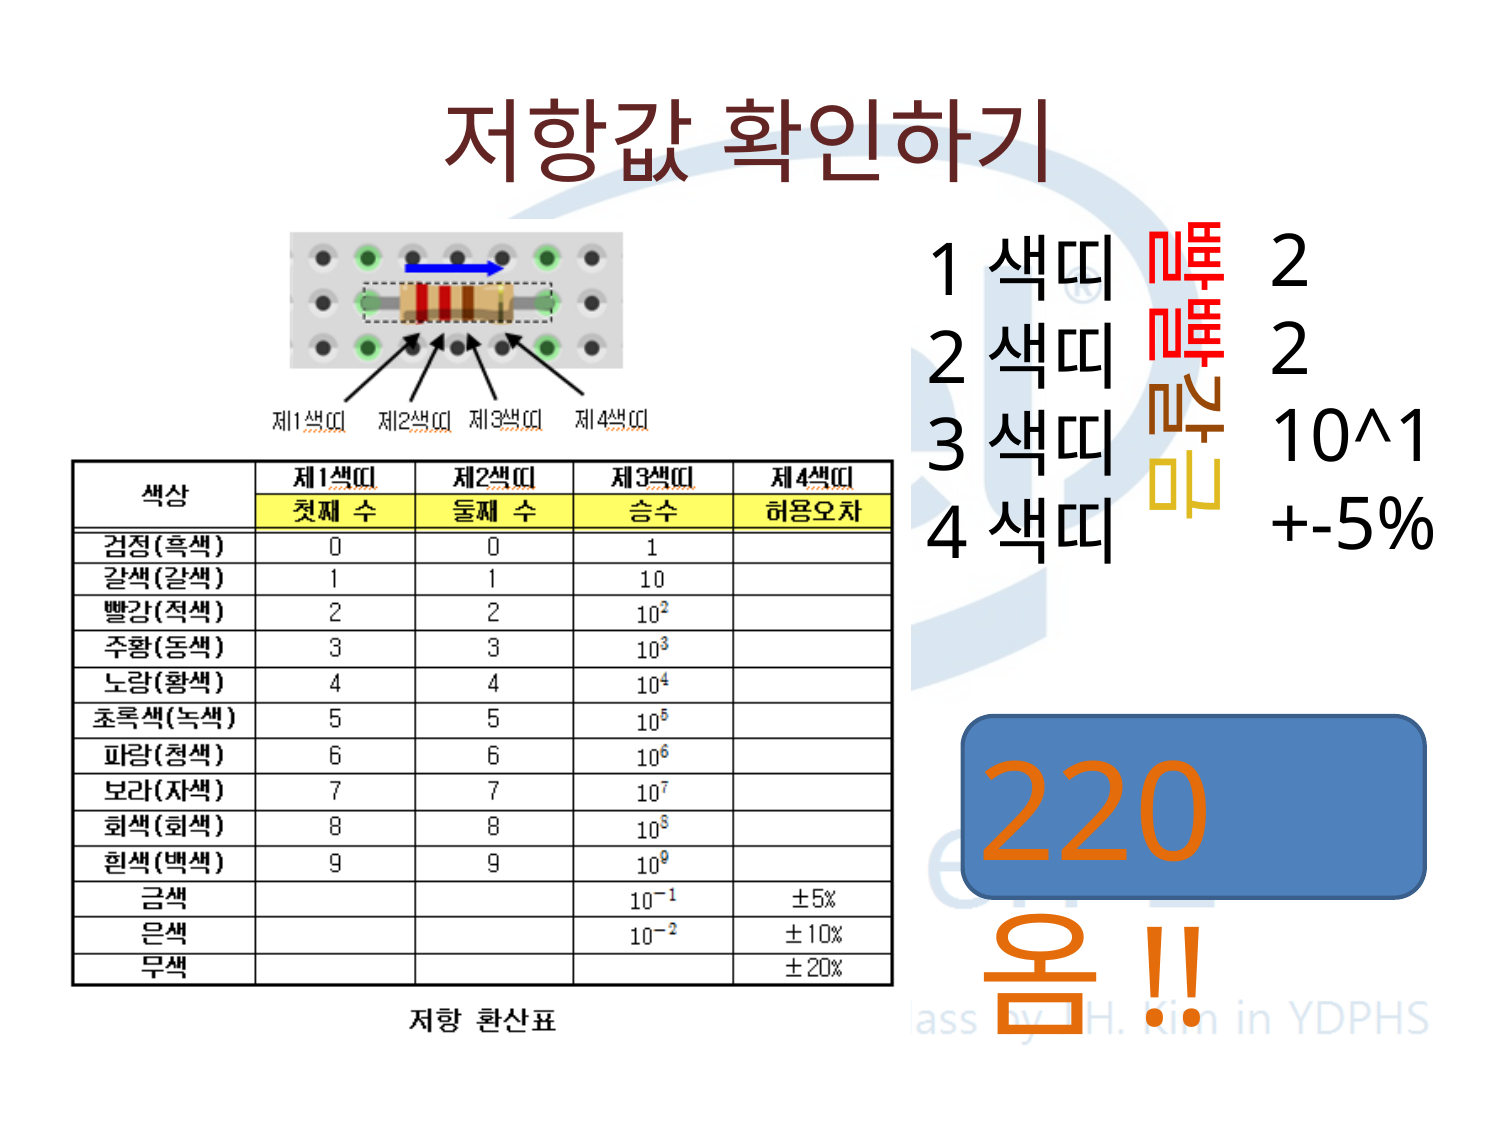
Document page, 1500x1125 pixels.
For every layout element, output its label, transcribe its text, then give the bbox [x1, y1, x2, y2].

title 저항값 확인하기 [75, 45, 1425, 233]
text_box 220옴!! [962, 715, 1425, 1061]
text_box 1색띠 2색띠 3색띠 4색띠 [911, 215, 1135, 581]
text_box 빨빨갈금 [1114, 201, 1247, 575]
picture [52, 219, 912, 1052]
text_box 2 2 10^1 +-5% [1254, 206, 1452, 572]
